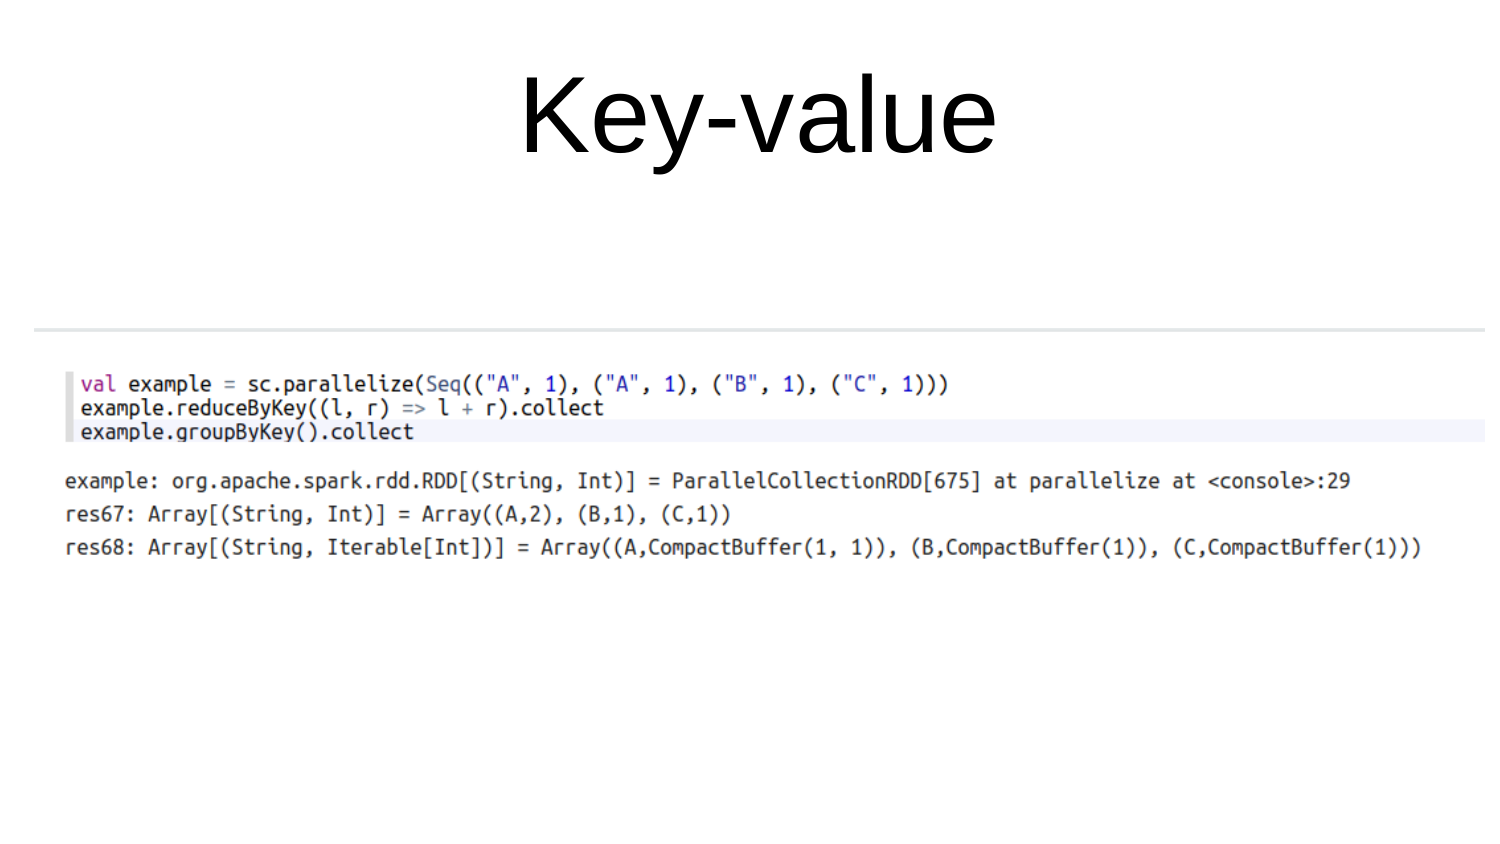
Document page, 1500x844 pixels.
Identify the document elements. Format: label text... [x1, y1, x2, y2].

picture [33, 328, 1485, 592]
title Key-value [153, 20, 1365, 190]
